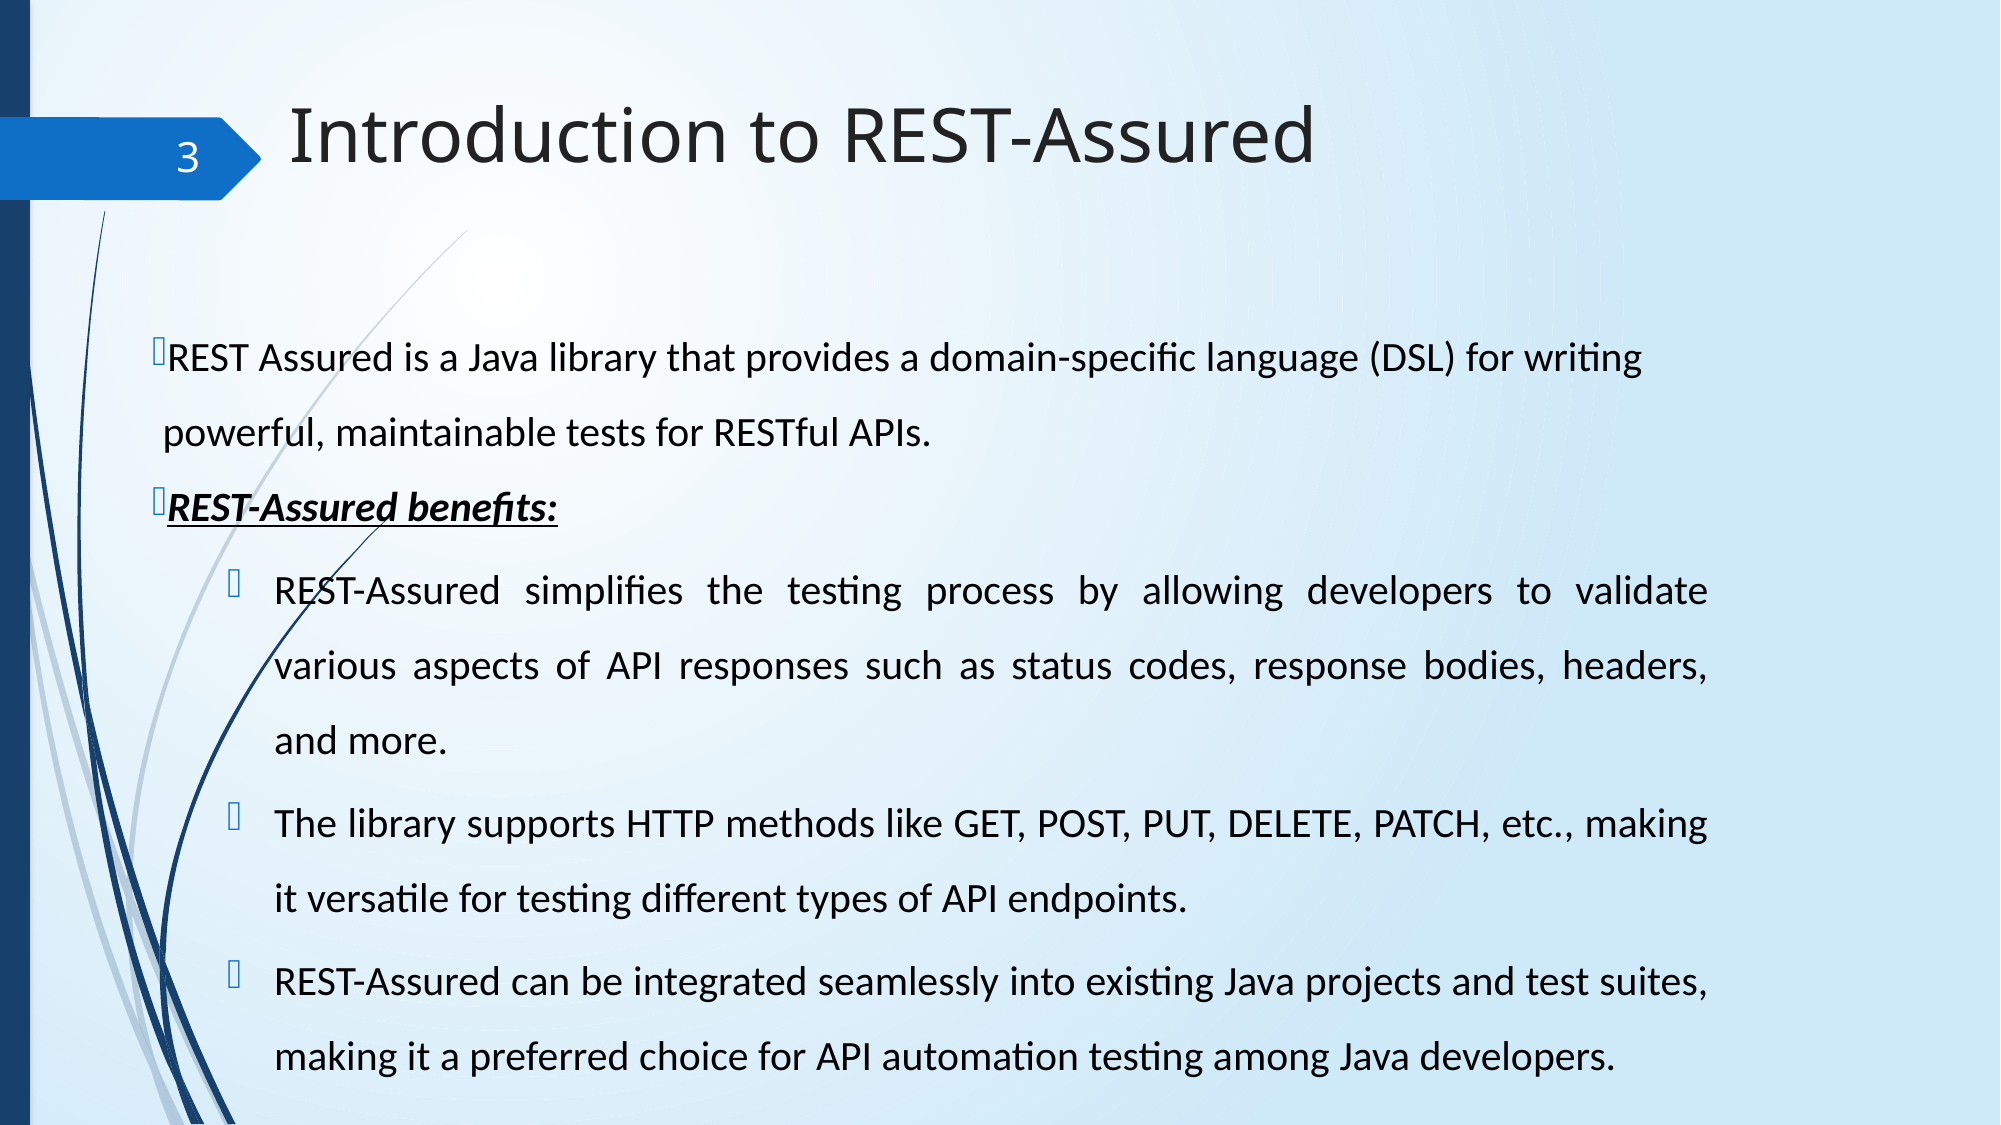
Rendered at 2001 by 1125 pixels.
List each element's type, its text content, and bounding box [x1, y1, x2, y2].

text_box Introduction to REST-Assured [274, 80, 2000, 298]
slide_number 3 [87, 129, 216, 190]
text_box REST Assured is a Java library that provides a domain-specific language (DSL) for writing powerful, maintainable tests for RESTful APIs. REST-Assured benefits: REST-Assured simplifies the testing process by allowing developers to validate various aspects of API responses such as status codes, response bodies, headers, and more. The library supports HTTP methods like GET, POST, PUT, DELETE, PATCH, etc., making it versatile for testing different types of API endpoints. REST-Assured can be integrated seamlessly into existing Java projects and test suites, making it a preferred choice for API automation testing among Java developers. [137, 297, 1863, 1023]
